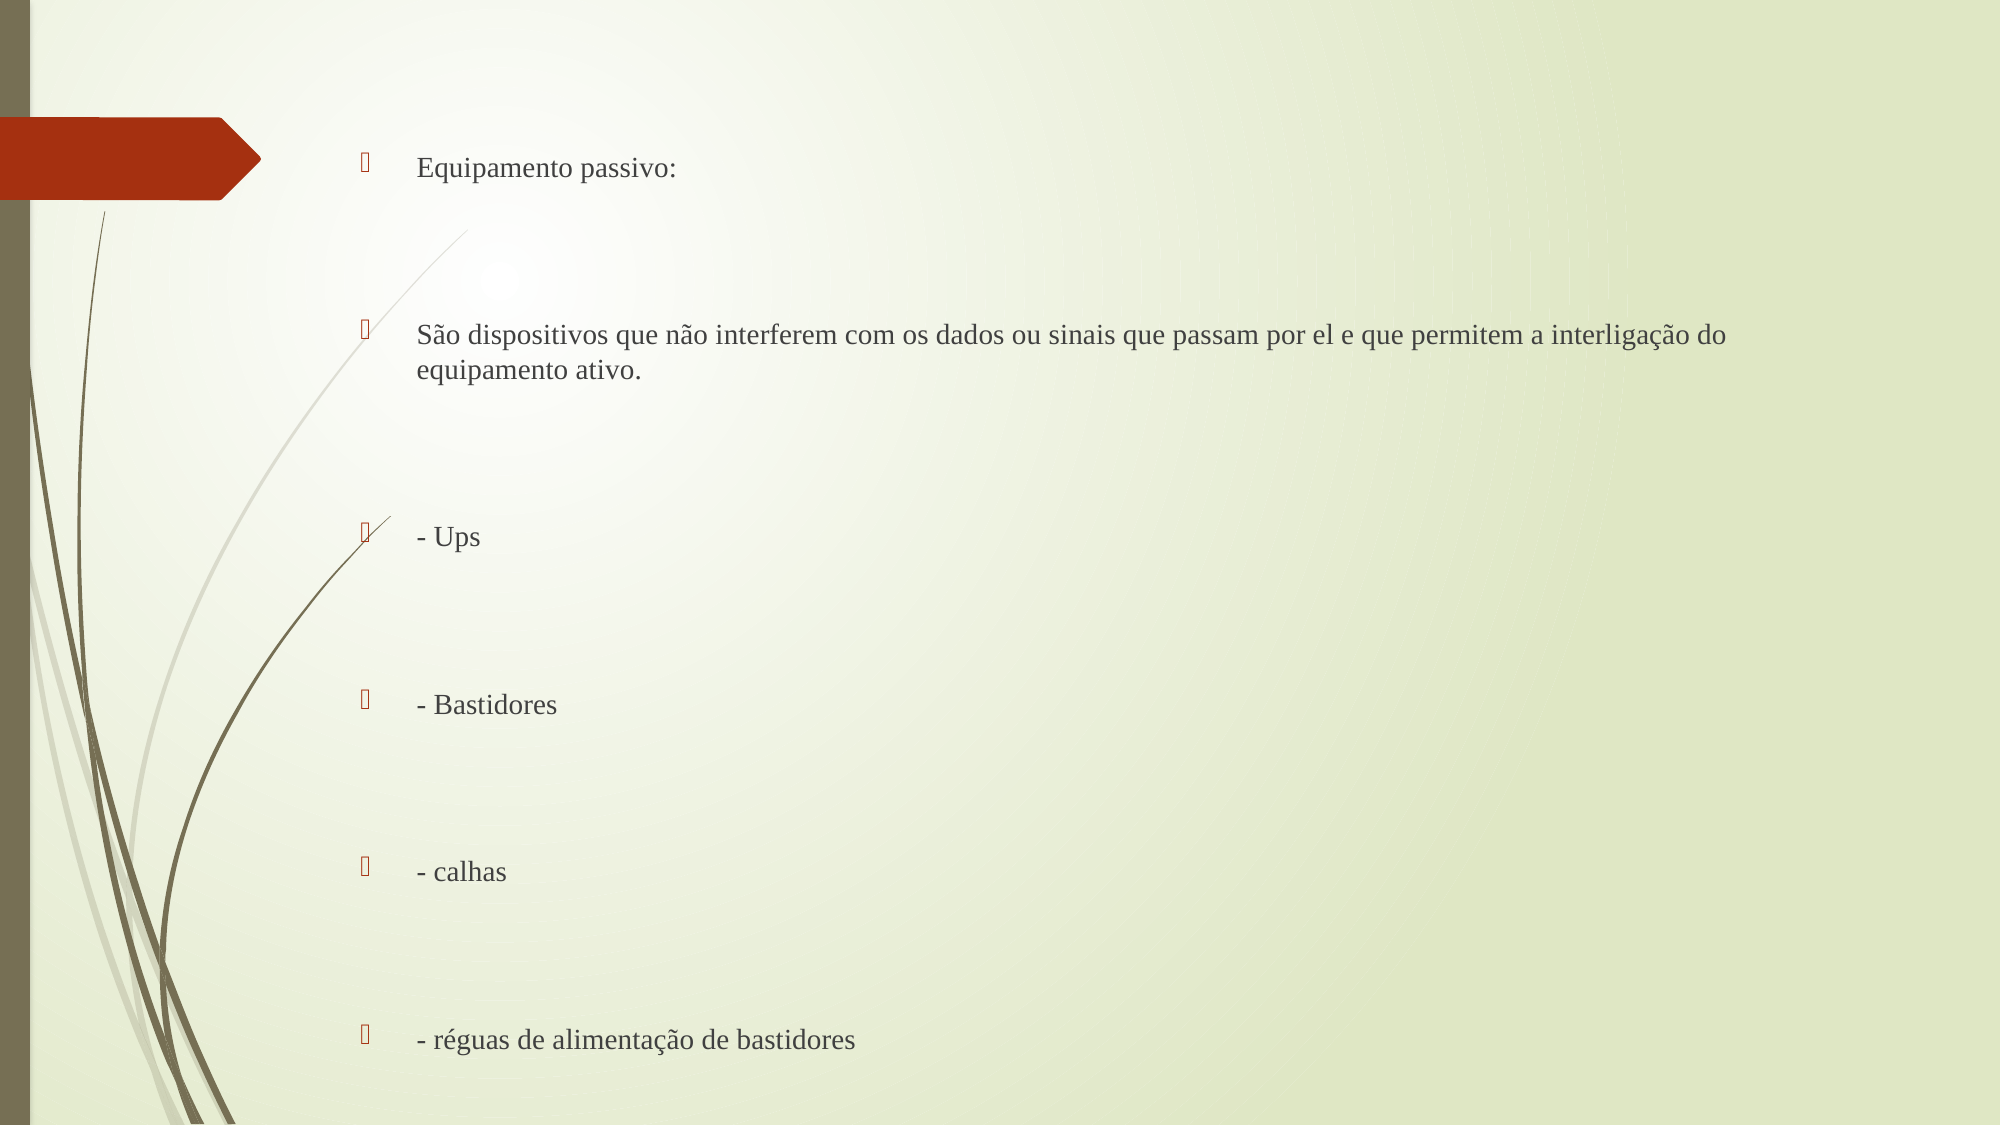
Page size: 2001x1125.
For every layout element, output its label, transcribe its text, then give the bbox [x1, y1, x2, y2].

list Equipamento passivo: São dispositivos que não interferem com os dados ou sinais que passam por el e que permitem a interligação do equipamento ativo. - Ups - Bastidores - calhas - réguas de alimentação de bastidores [345, 140, 1808, 1058]
